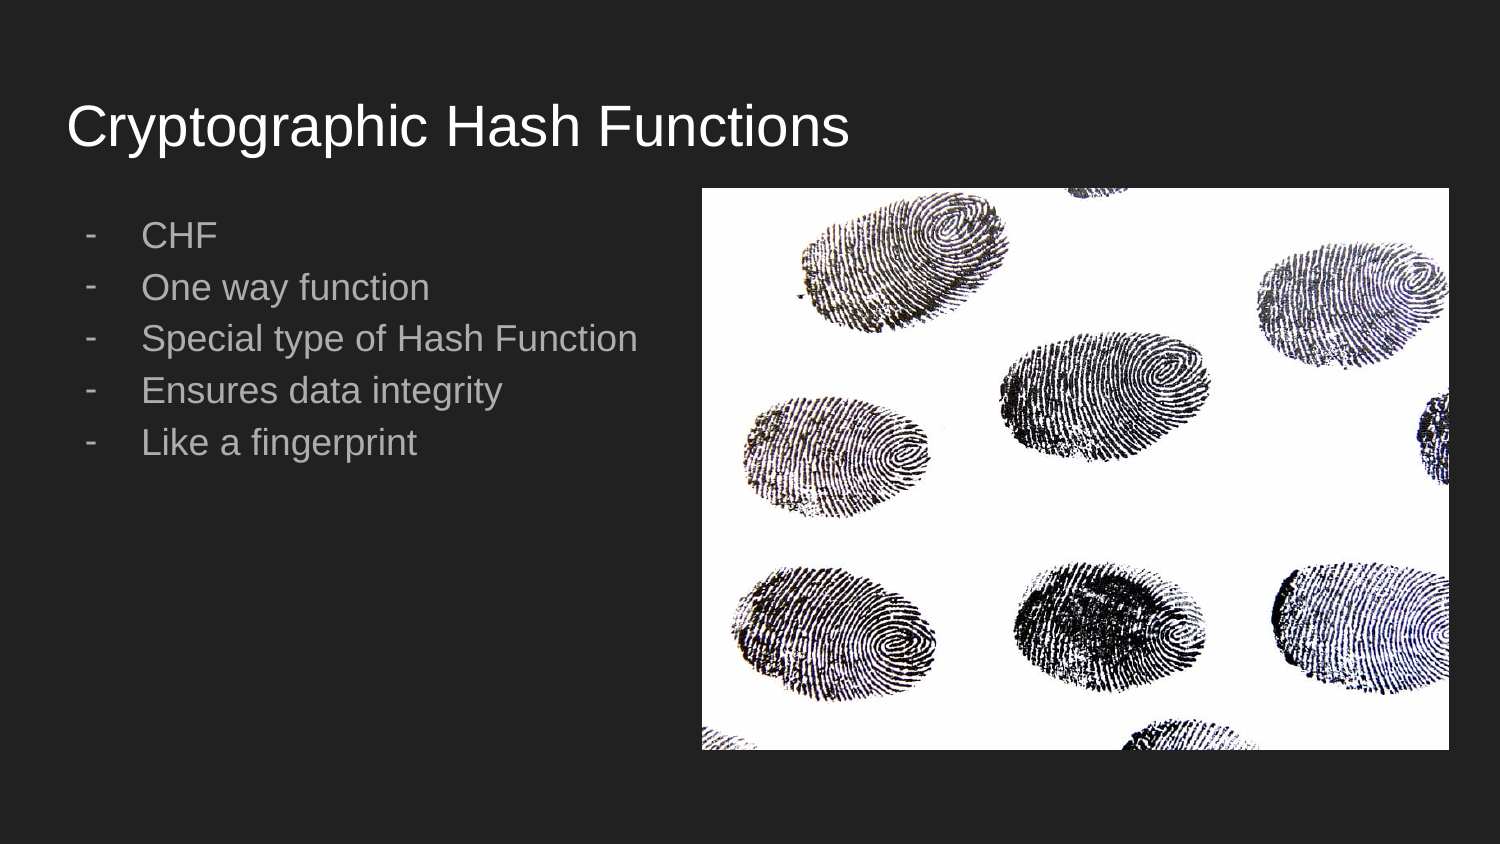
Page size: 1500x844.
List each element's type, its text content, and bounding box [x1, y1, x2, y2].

list CHF One way function Special type of Hash Function Ensures data integrity Like a fingerprint [51, 189, 699, 750]
picture [701, 188, 1450, 750]
title Cryptographic Hash Functions [51, 72, 1449, 167]
